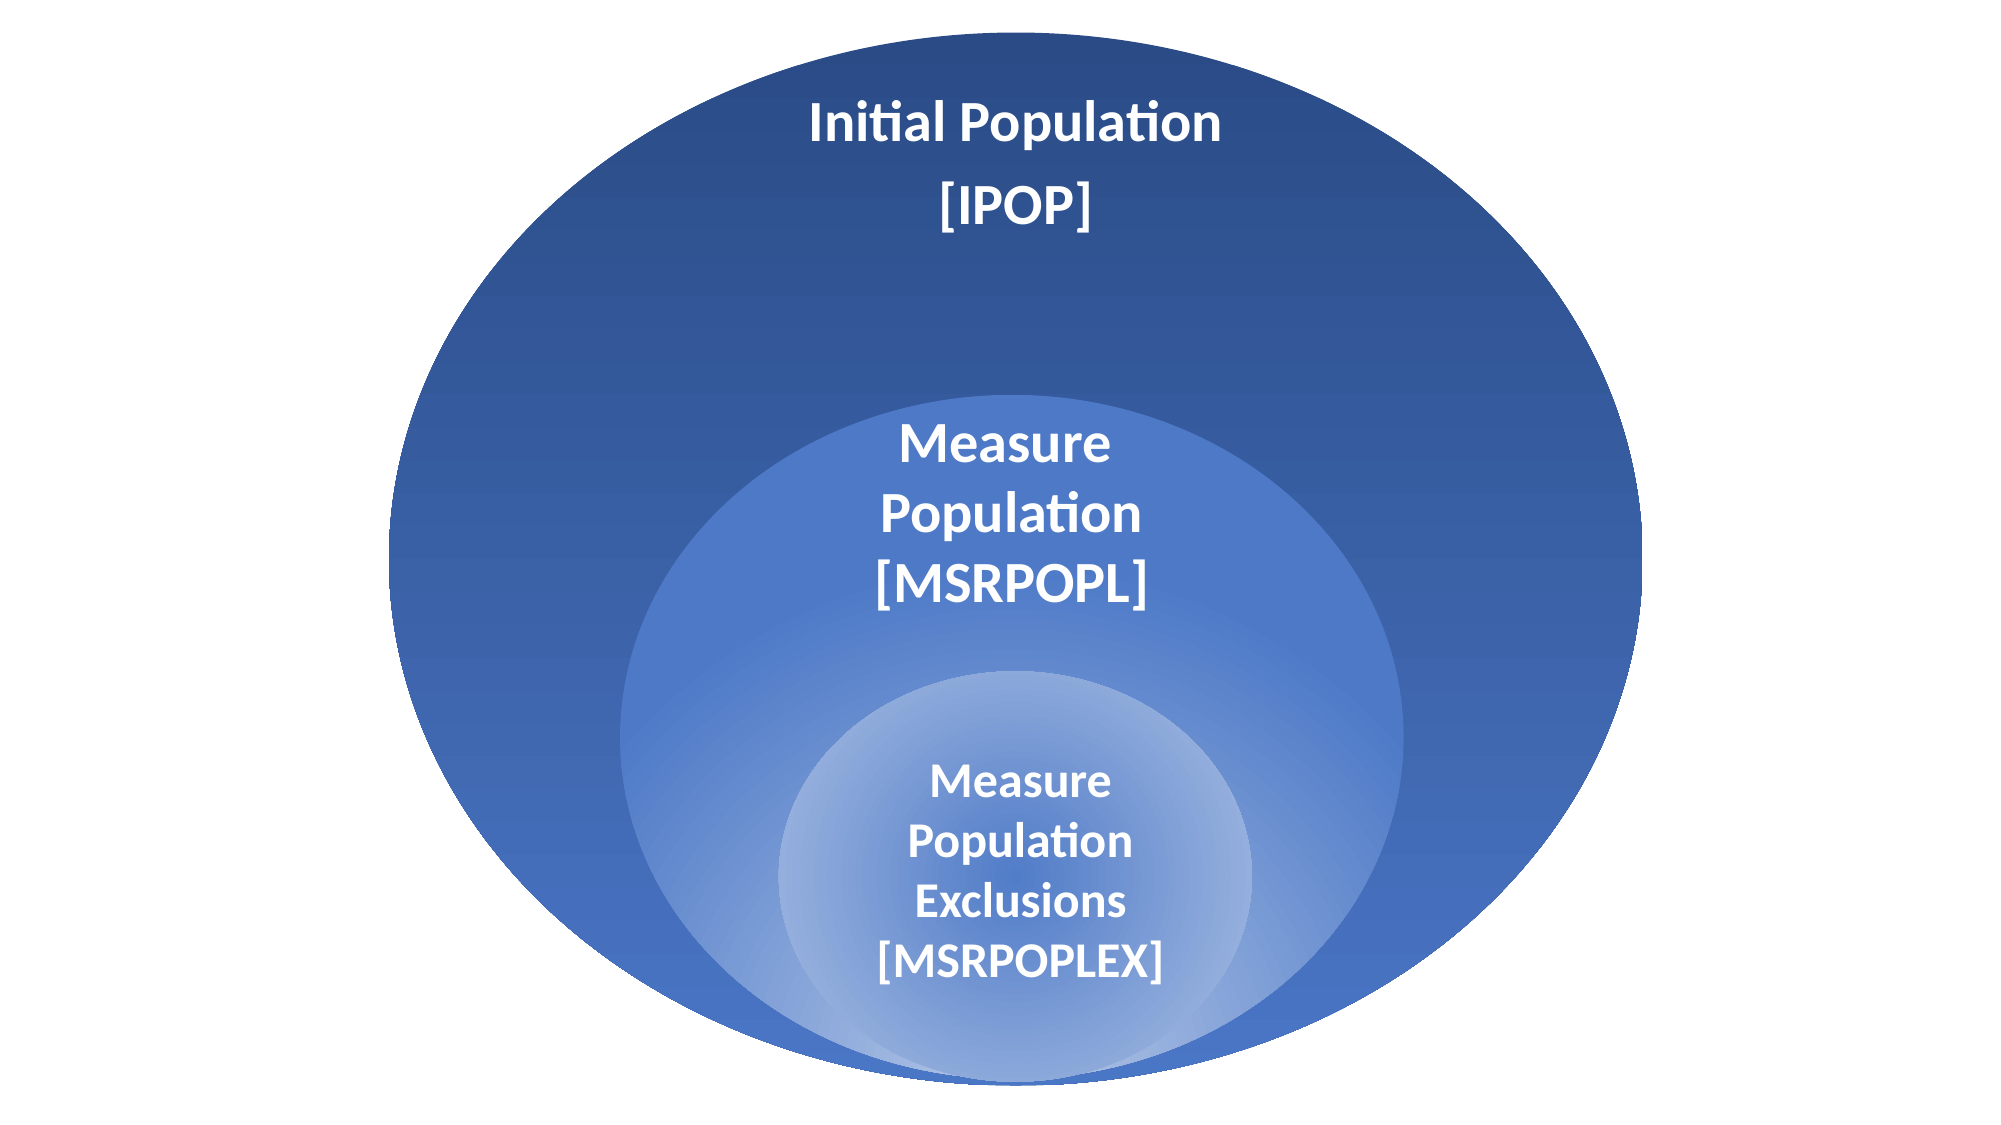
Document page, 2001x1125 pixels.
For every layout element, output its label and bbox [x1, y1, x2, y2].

text_box [23, 0, 2000, 1125]
